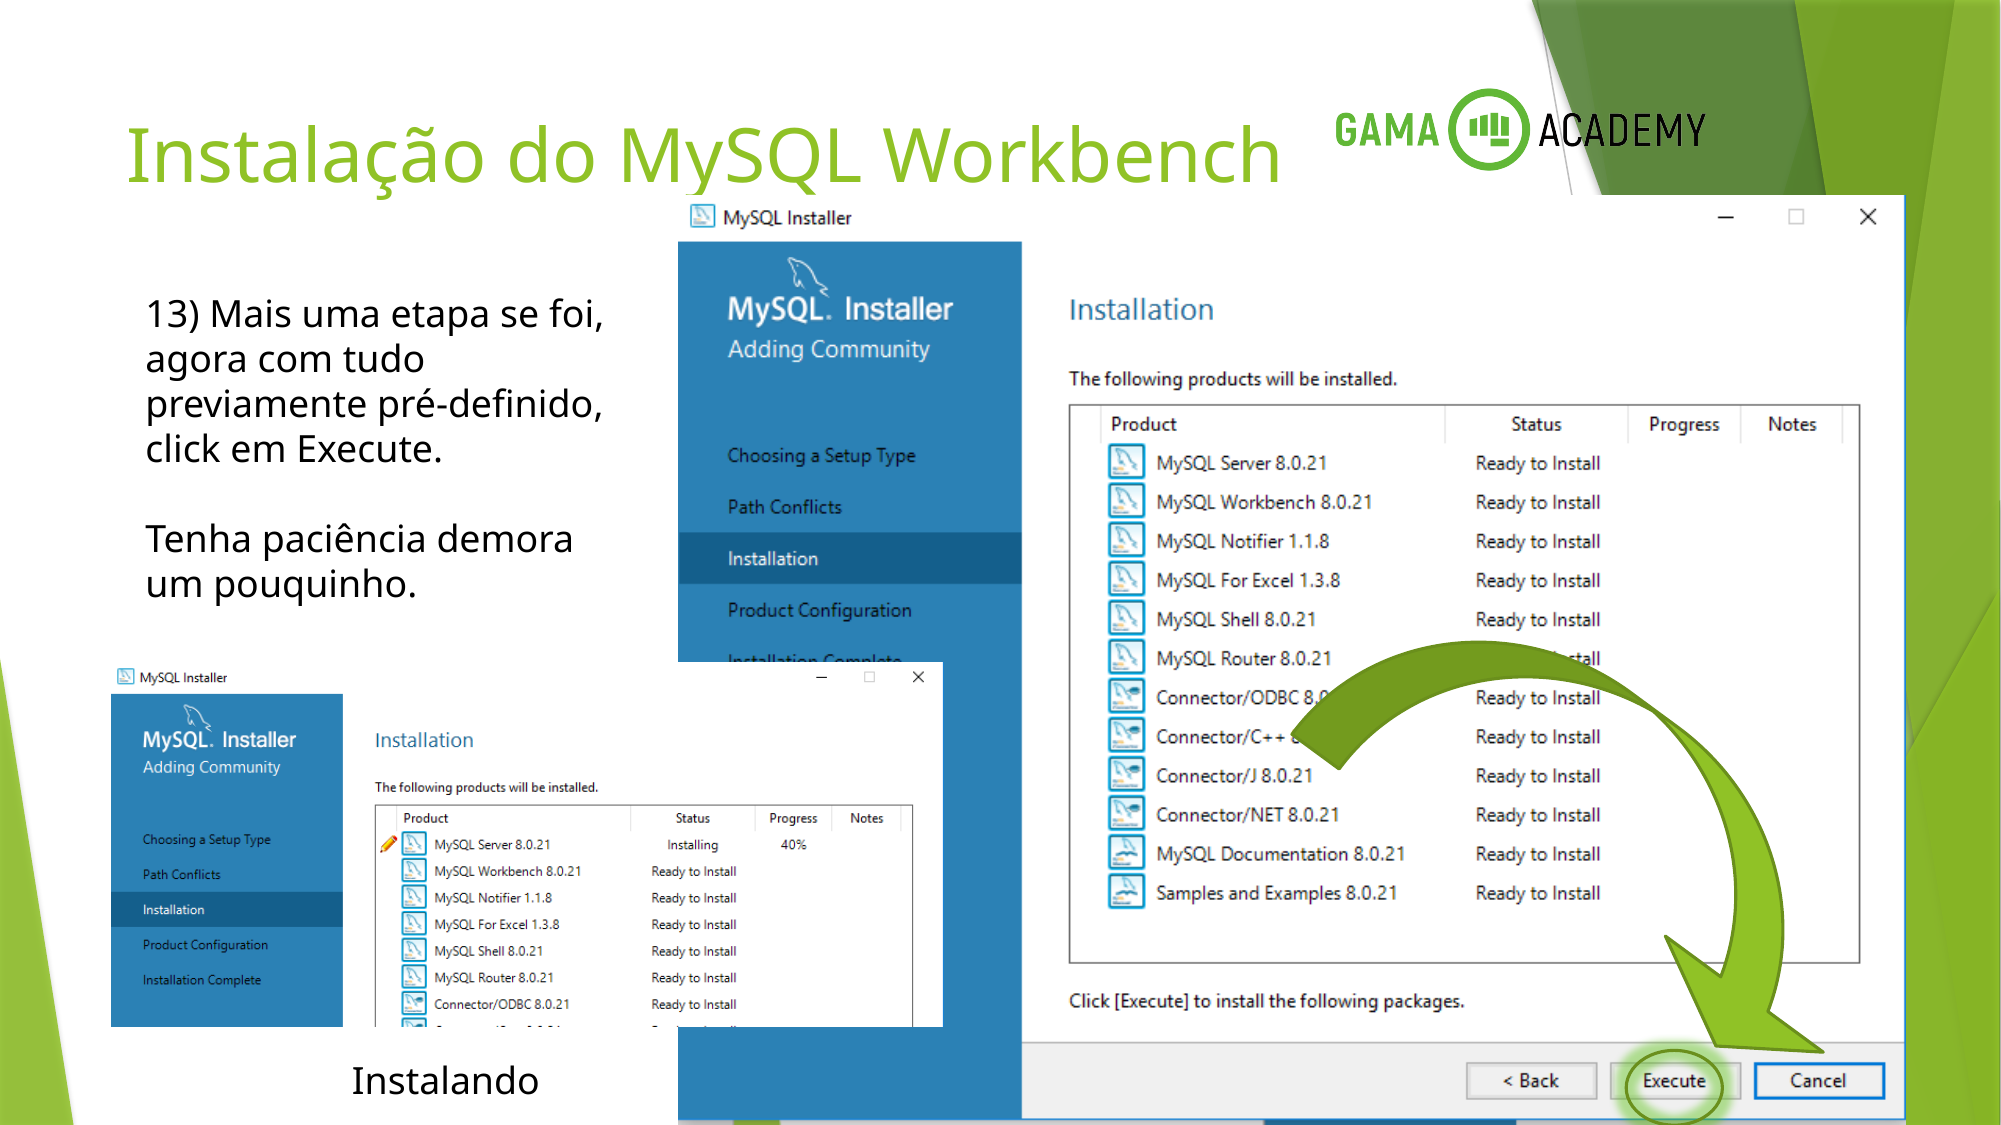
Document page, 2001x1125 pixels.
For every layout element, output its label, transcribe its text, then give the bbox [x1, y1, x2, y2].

text_box 13) Mais uma etapa se foi, agora com tudo previamente pré-definido, click em Execute. Tenha paciência demora um pouquinho. [130, 282, 643, 658]
title Instalação do MySQL Workbench [111, 99, 1270, 317]
picture [110, 27, 1906, 1125]
text_box Instalando [337, 1049, 565, 1110]
